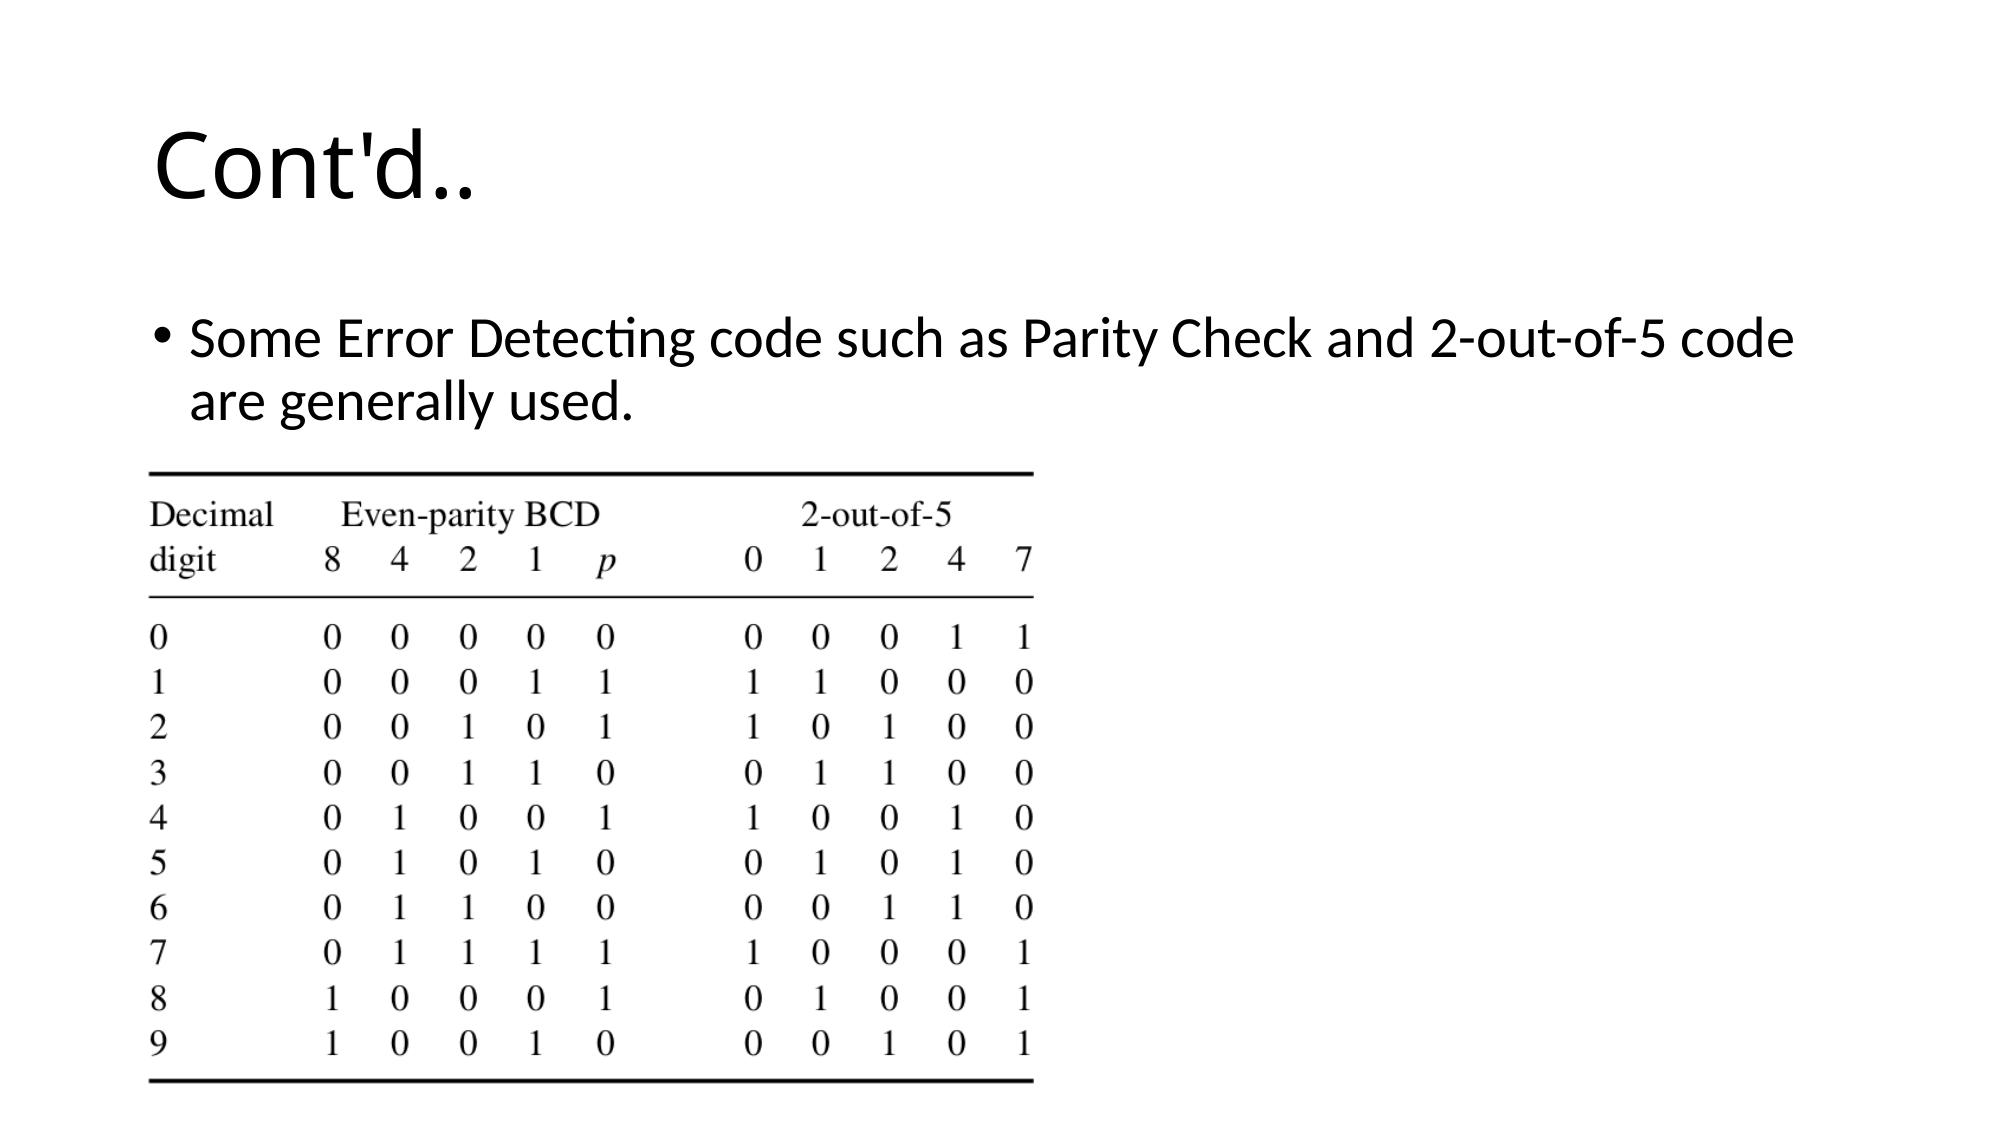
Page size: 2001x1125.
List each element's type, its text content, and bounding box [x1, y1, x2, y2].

list Some Error Detecting code such as Parity Check and 2-out-of-5 code are generally used. [137, 299, 1863, 1014]
title Cont'd.. [137, 59, 1863, 278]
picture [120, 460, 1073, 1087]
